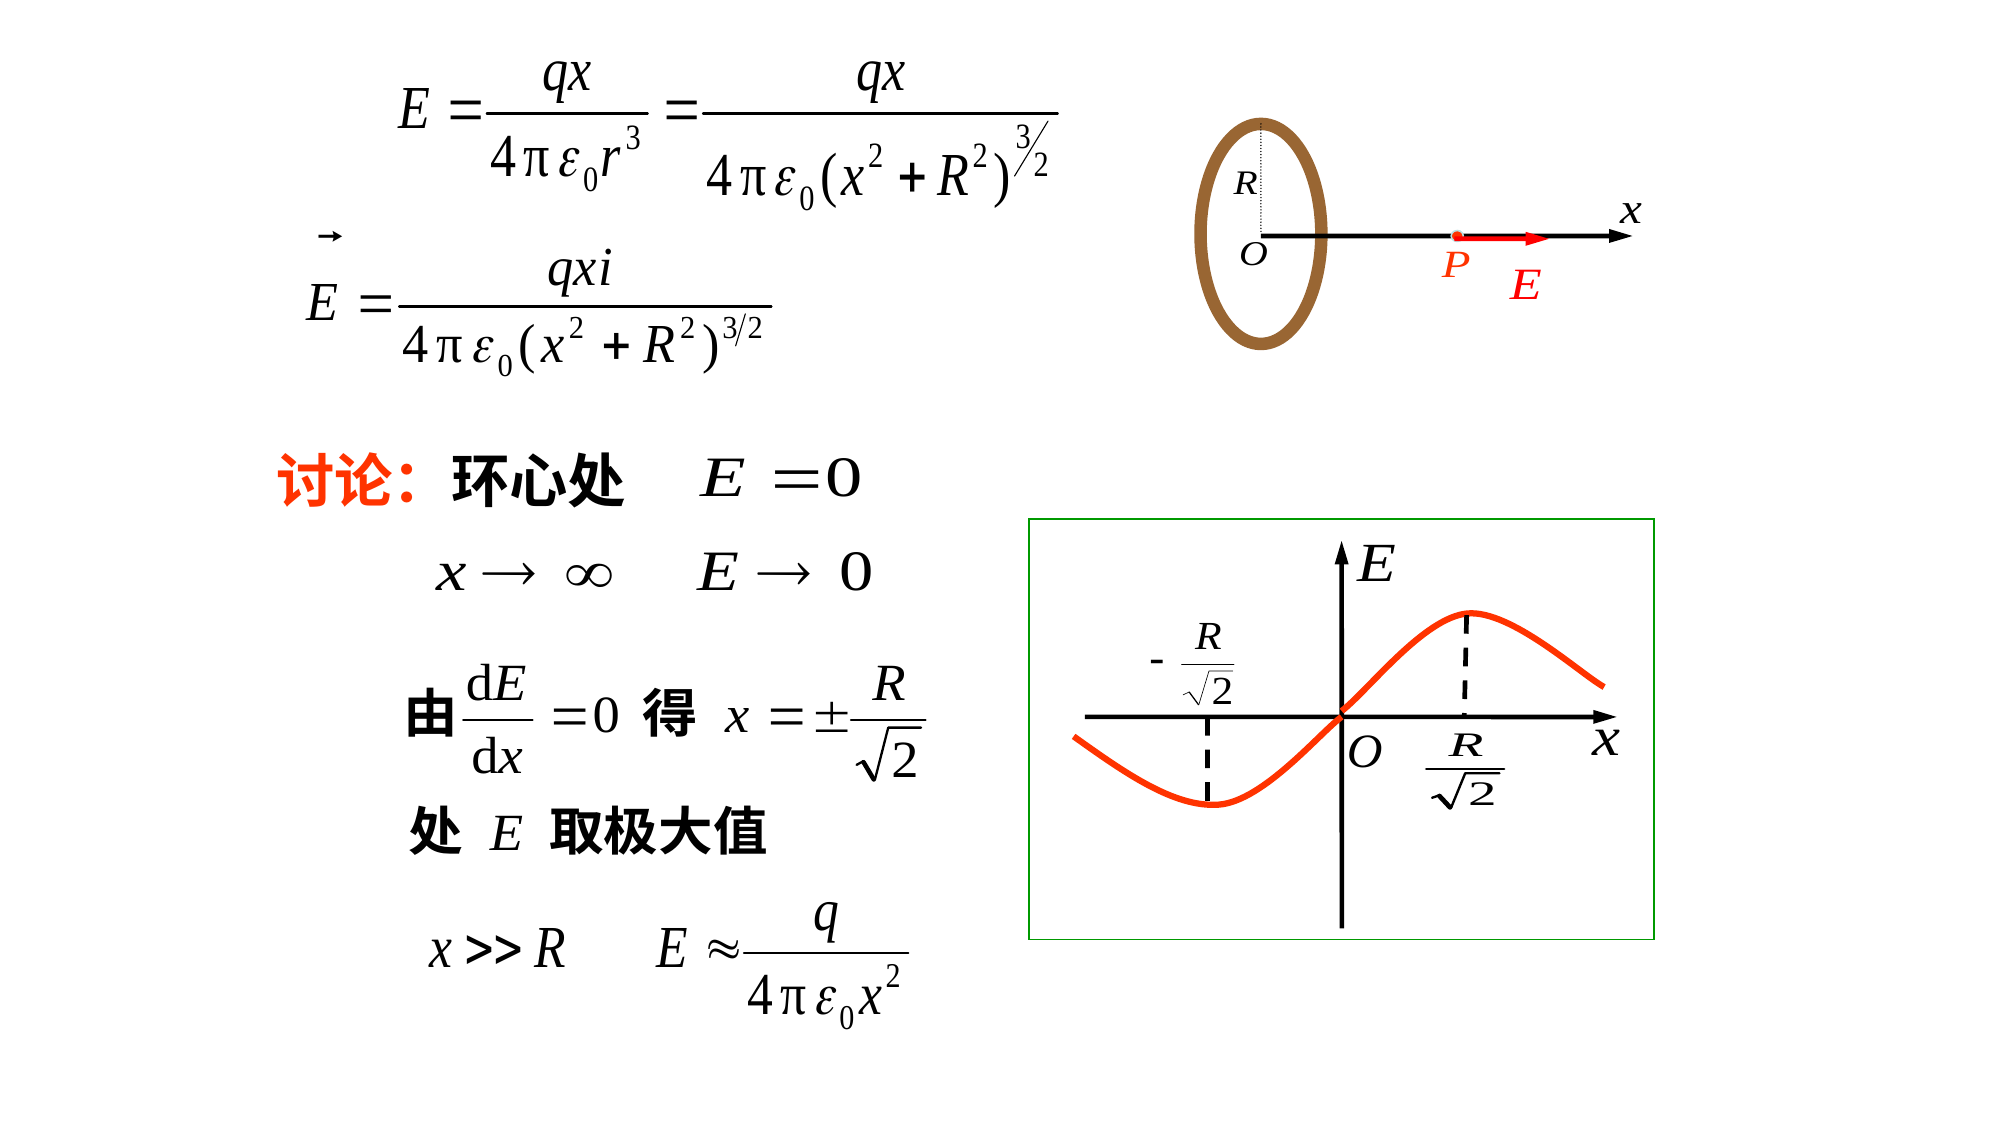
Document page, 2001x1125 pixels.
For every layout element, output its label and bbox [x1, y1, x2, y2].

text_box [403, 648, 963, 867]
text_box [1454, 238, 1549, 304]
text_box [296, 223, 782, 389]
text_box [1029, 519, 1655, 940]
text_box [261, 436, 876, 596]
text_box [418, 873, 919, 1043]
text_box [389, 31, 1068, 226]
text_box [1174, 84, 1659, 392]
